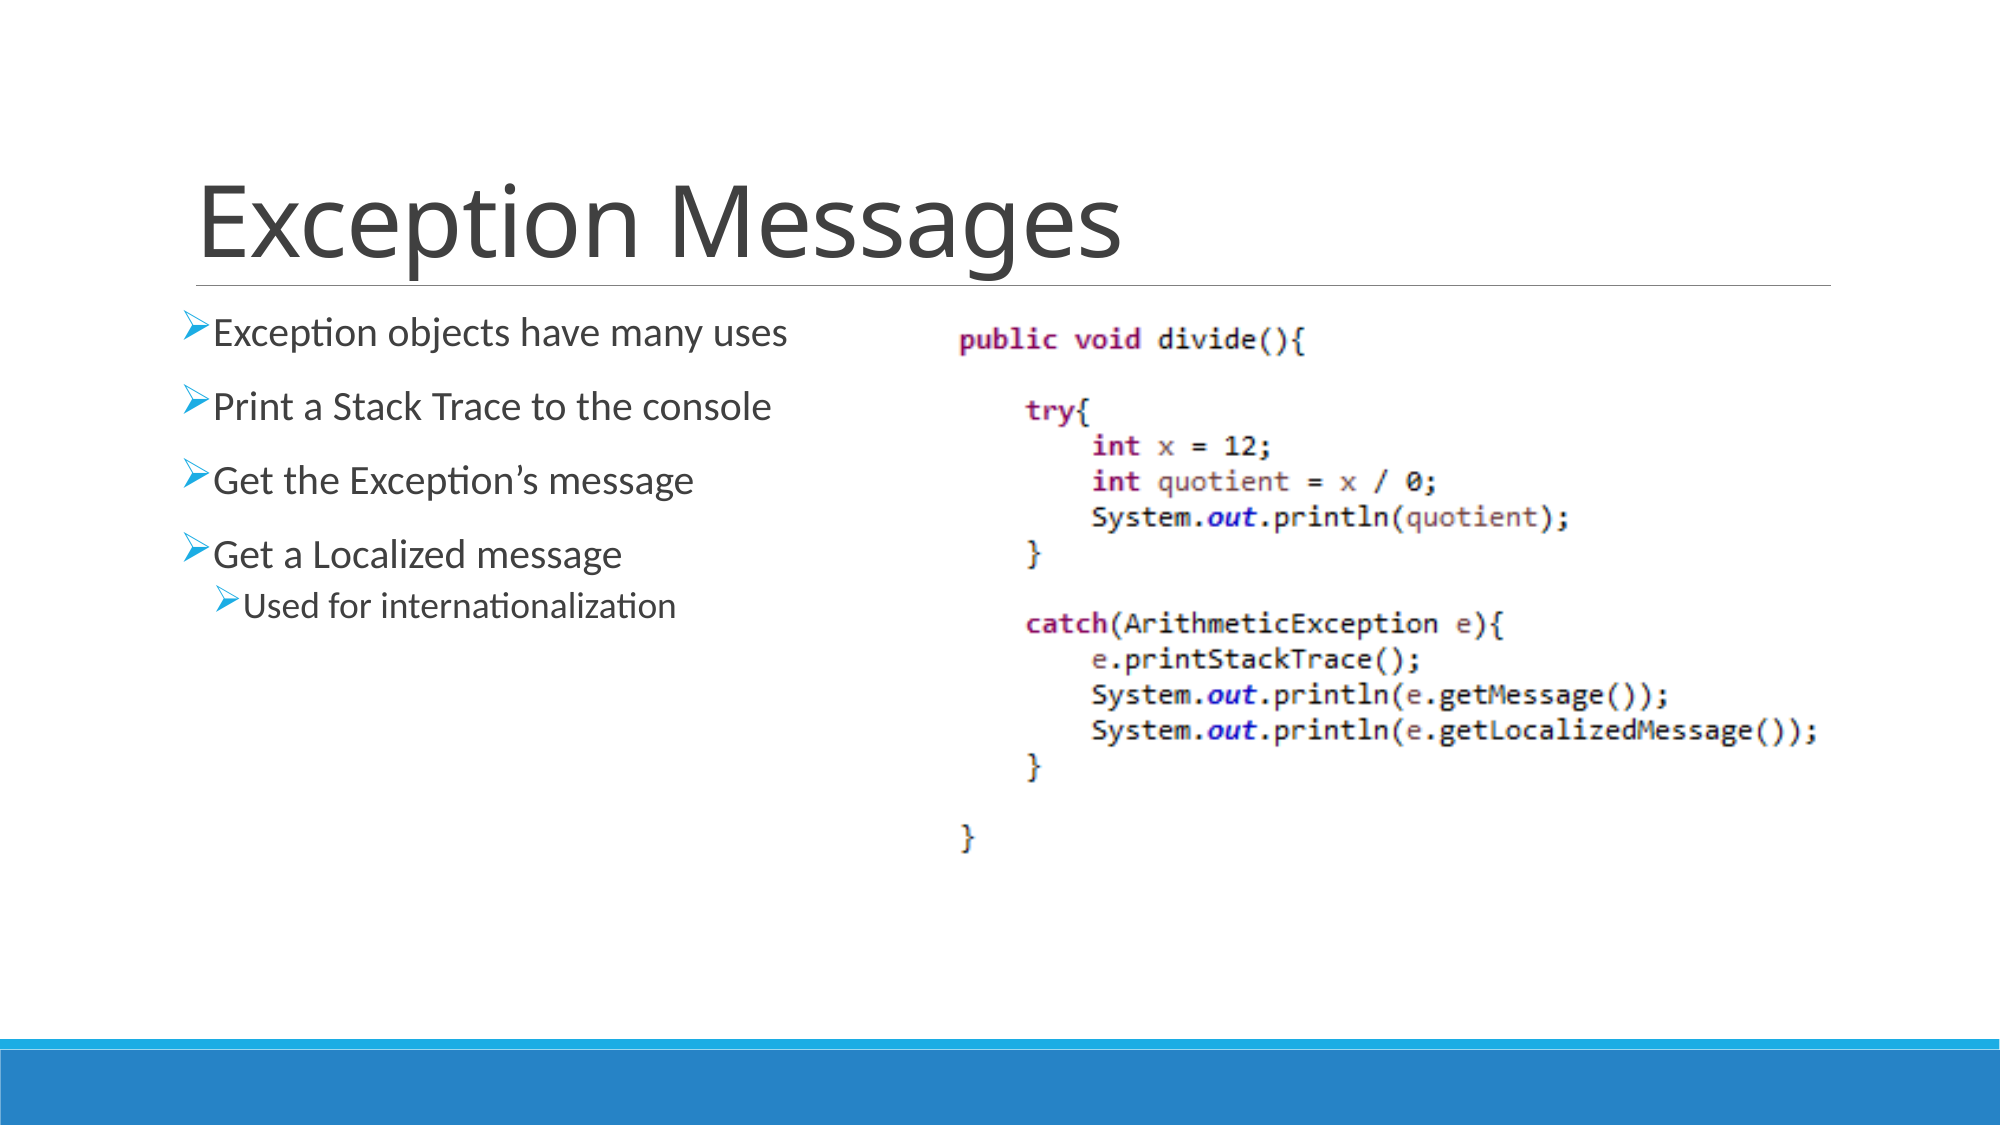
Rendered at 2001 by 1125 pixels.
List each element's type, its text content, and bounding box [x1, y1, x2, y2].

title Exception Messages [180, 47, 1830, 285]
picture [935, 302, 1831, 876]
list Exception objects have many uses Print a Stack Trace to the console Get the Exception’s message Get a Localized message Used for internationalization [180, 302, 1830, 963]
